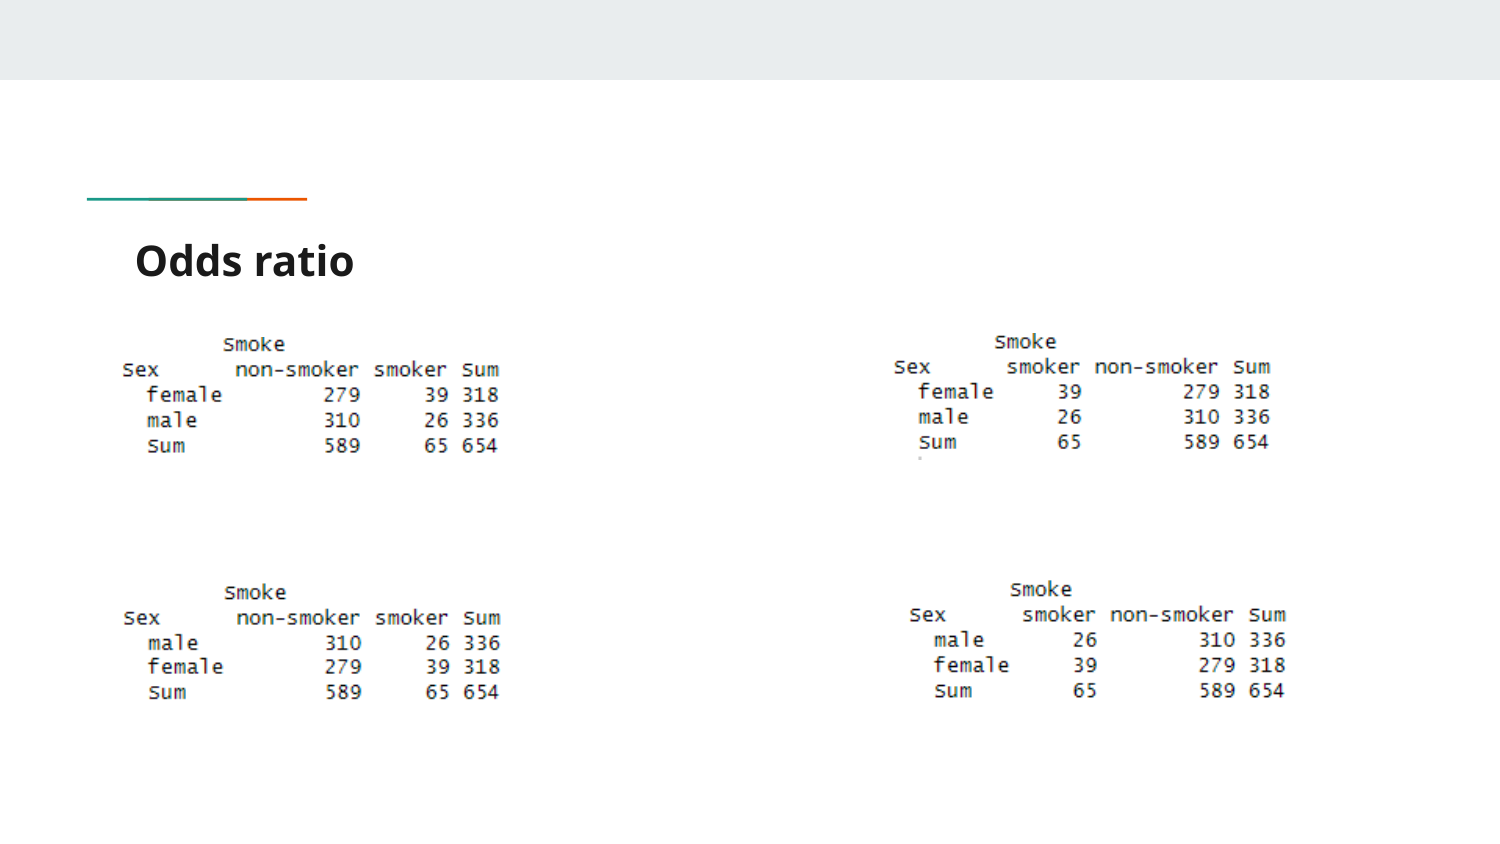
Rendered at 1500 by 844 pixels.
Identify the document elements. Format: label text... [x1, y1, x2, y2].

picture [119, 337, 502, 456]
title Odds ratio [119, 216, 1381, 305]
picture [117, 579, 504, 704]
picture [889, 332, 1292, 461]
picture [903, 579, 1292, 704]
